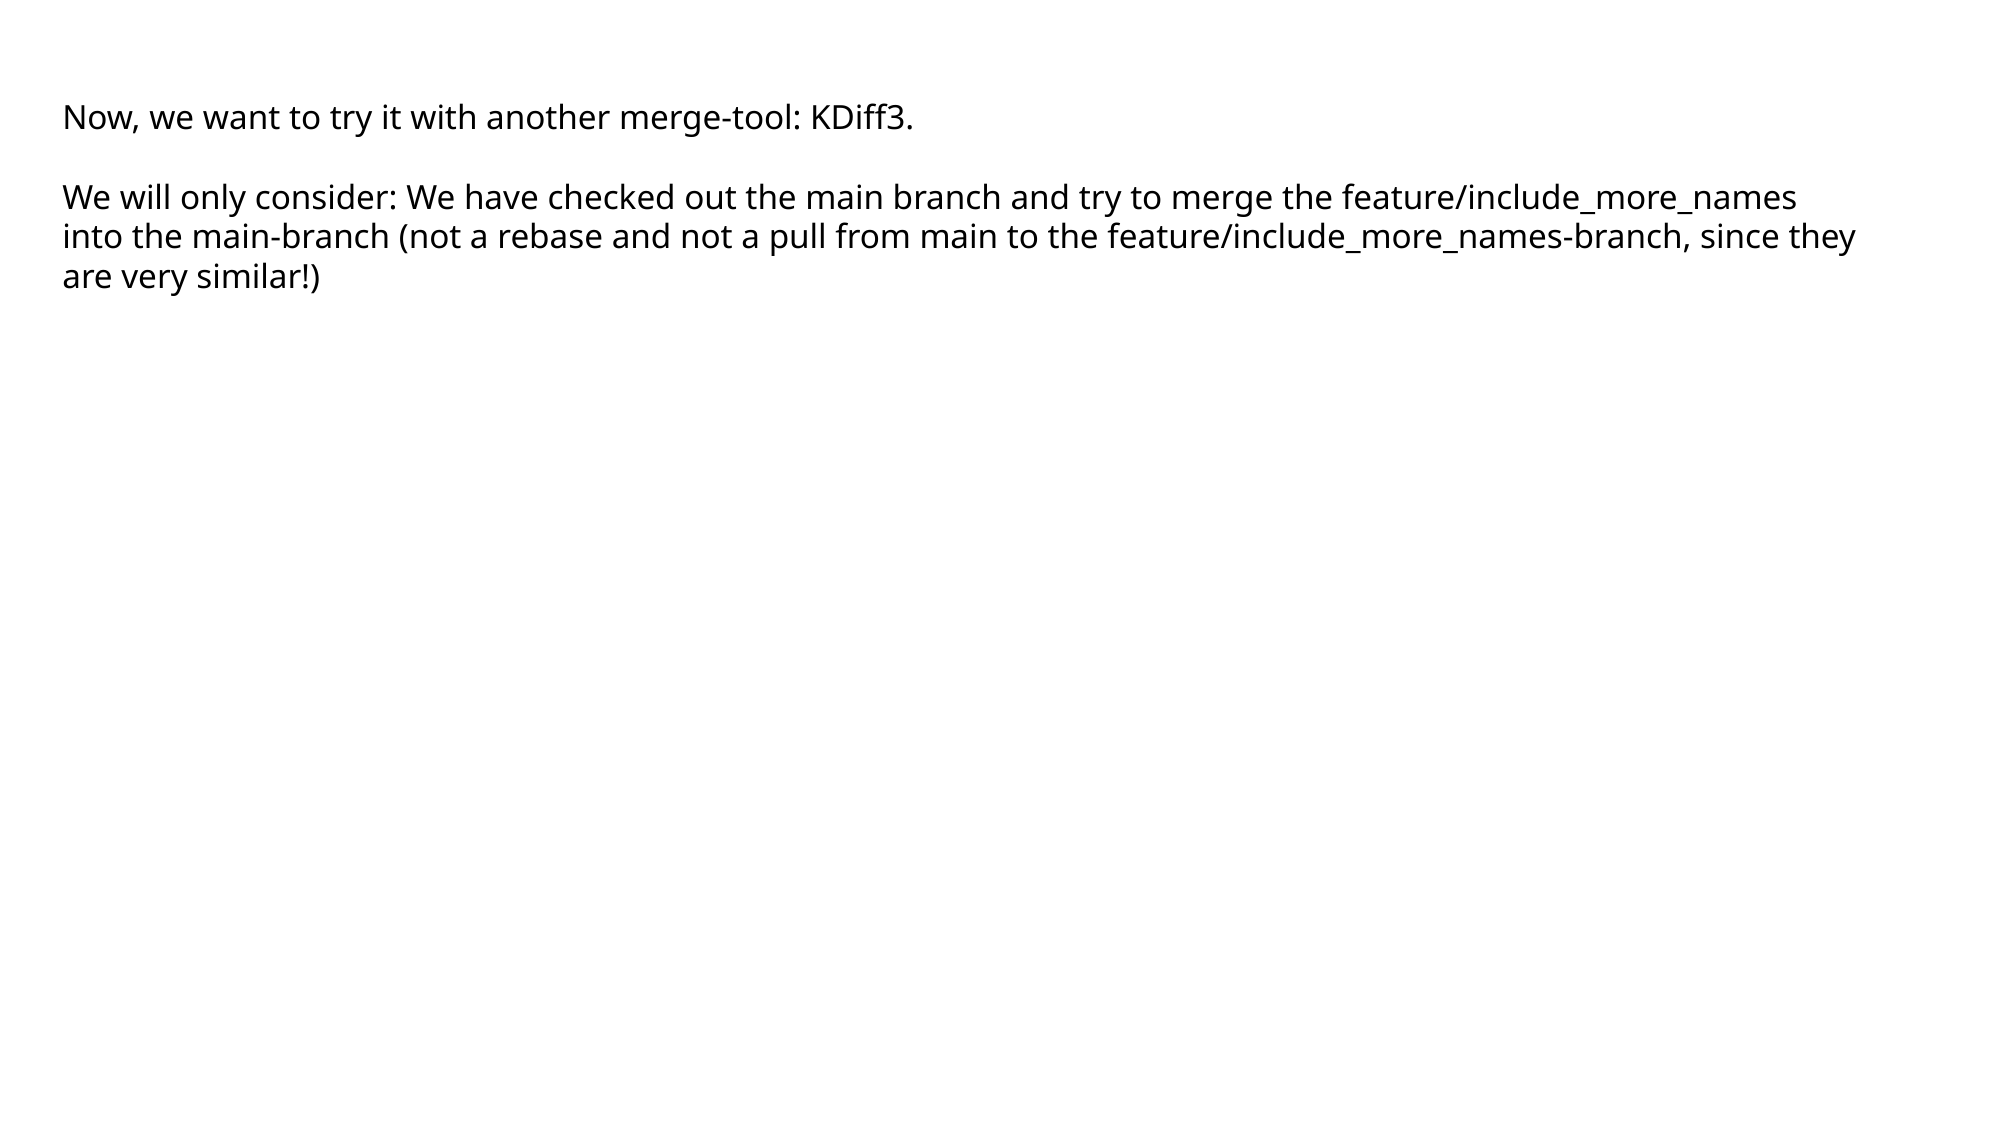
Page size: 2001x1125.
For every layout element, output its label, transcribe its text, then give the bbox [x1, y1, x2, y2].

text_box Now, we want to try it with another merge-tool: KDiff3. We will only consider: We have checked out the main branch and try to merge the feature/include_more_names into the main-branch (not a rebase and not a pull from main to the feature/include_more_names-branch, since they are very similar!) [47, 88, 1878, 505]
